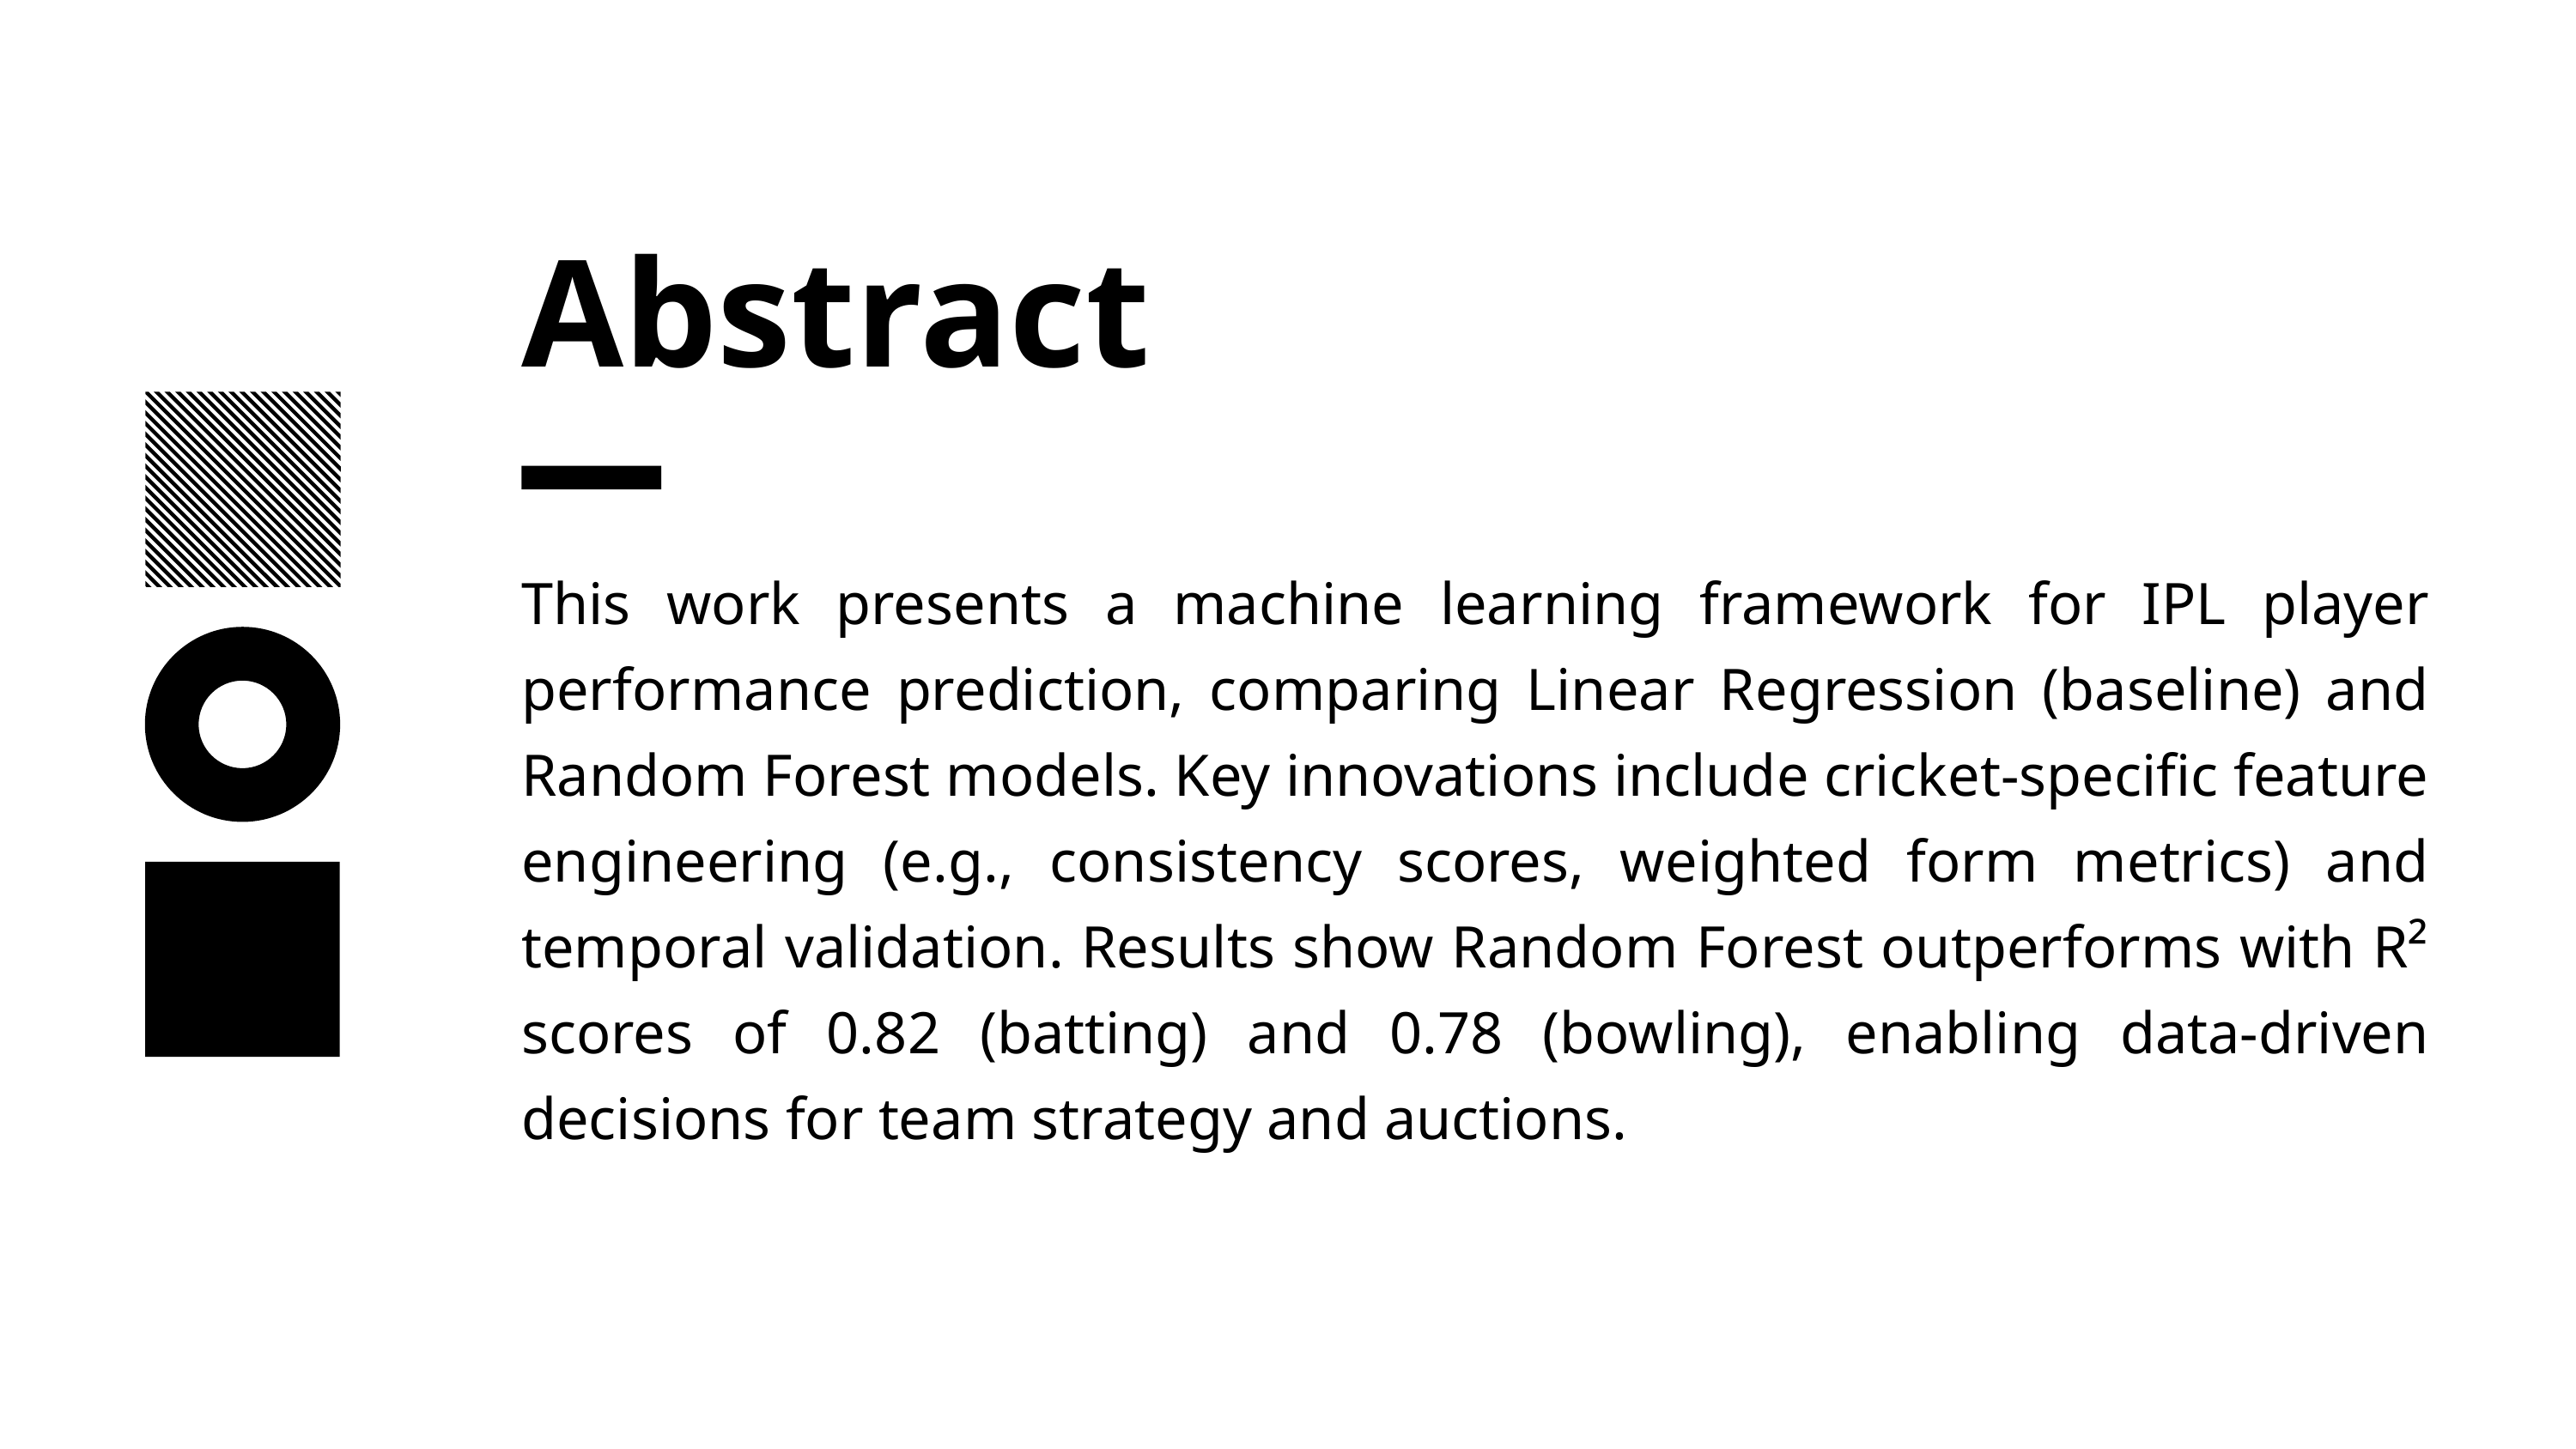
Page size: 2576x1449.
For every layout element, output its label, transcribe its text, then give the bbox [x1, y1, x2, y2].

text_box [0, 626, 576, 822]
text_box This work presents a machine learning framework for IPL player performance prediction, comparing Linear Regression (baseline) and Random Forest models. Key innovations include cricket-specific feature engineering (e.g., consistency scores, weighted form metrics) and temporal validation. Results show Random Forest outperforms with R² scores of 0.82 (batting) and 0.78 (bowling), enabling data-driven decisions for team strategy and auctions. [521, 549, 2432, 1151]
text_box [521, 465, 662, 490]
text_box Abstract [521, 203, 2432, 397]
